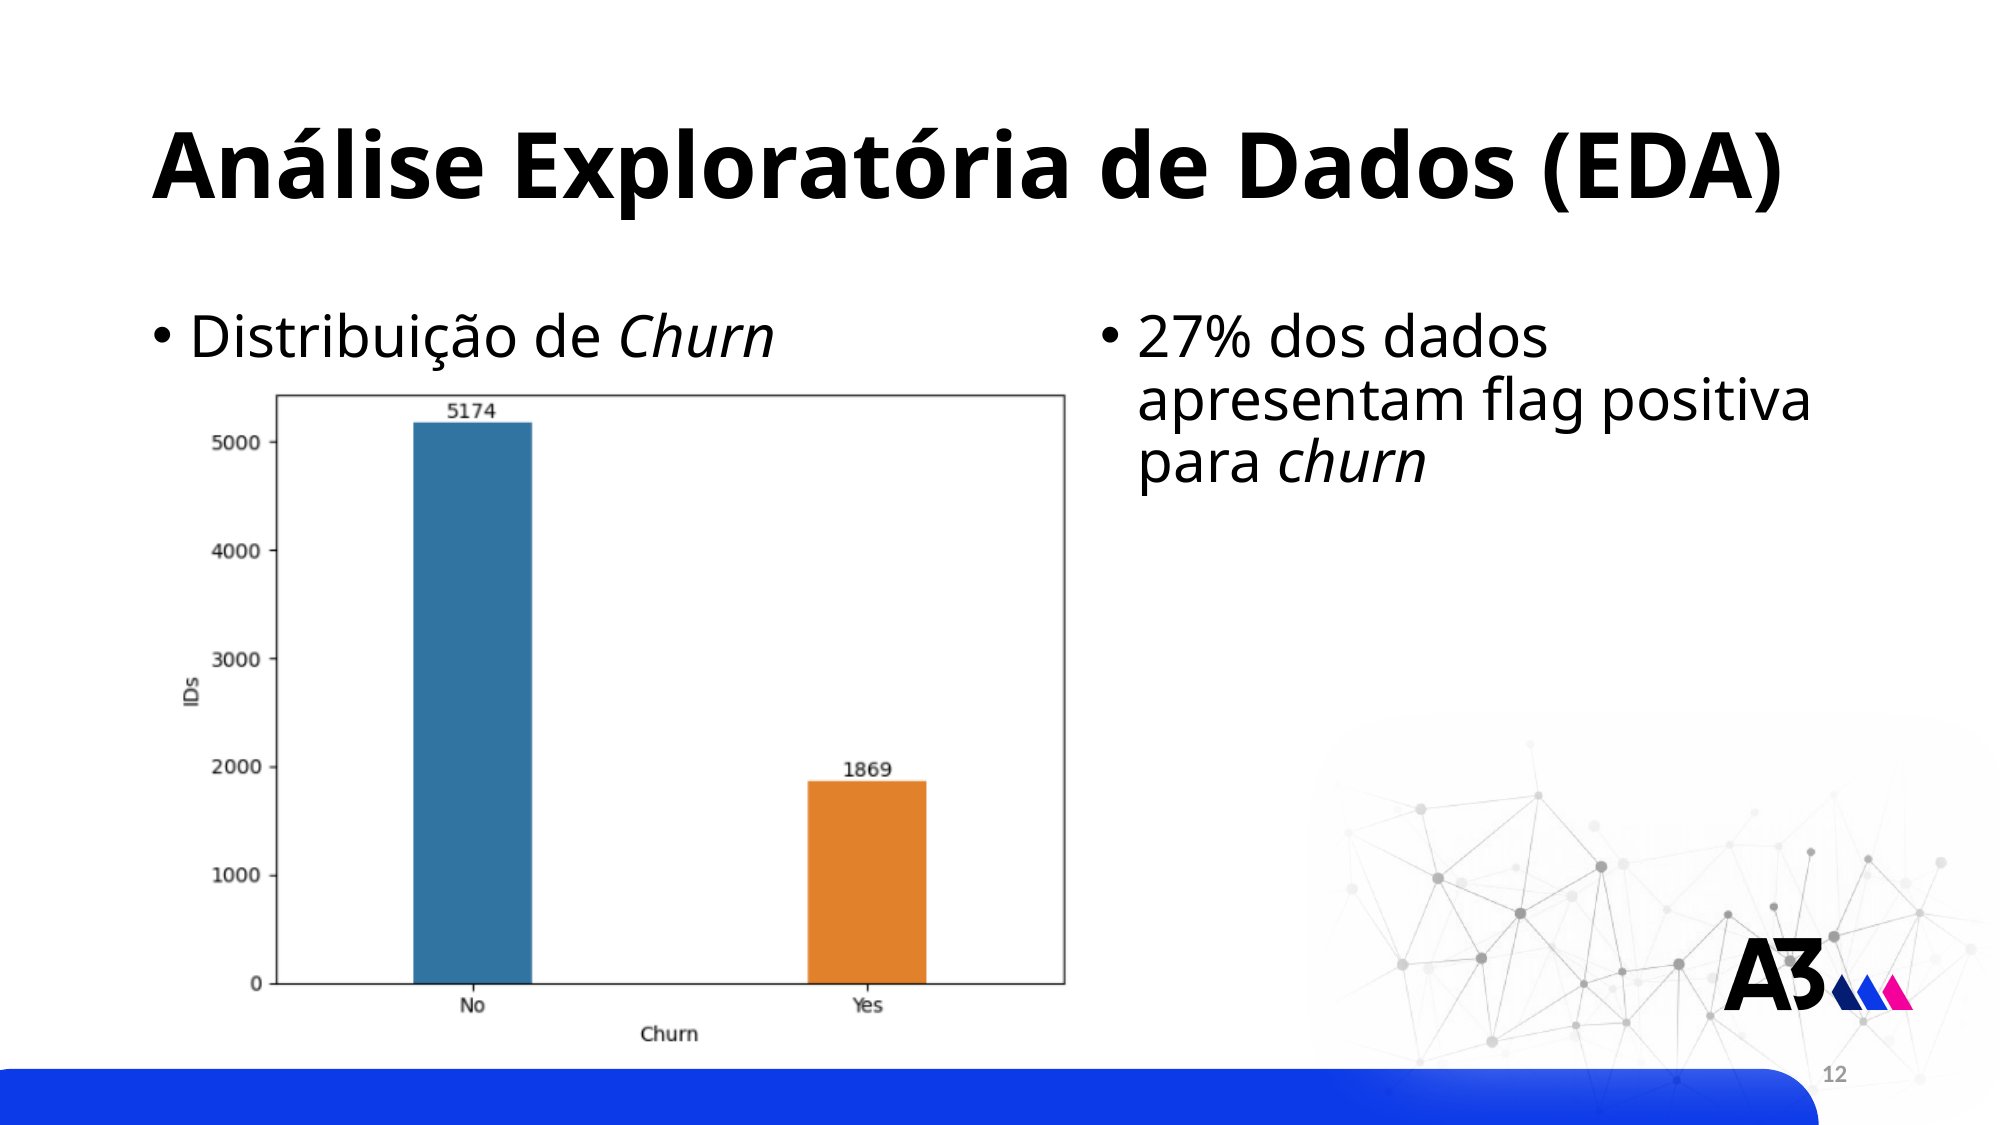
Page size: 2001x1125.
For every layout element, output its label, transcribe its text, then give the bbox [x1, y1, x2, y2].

title Análise Exploratória de Dados (EDA) [137, 59, 1863, 278]
slide_number 12 [1412, 1042, 1863, 1103]
picture [179, 387, 1069, 1043]
text_box 27% dos dados apresentam flag positiva para churn [1085, 299, 1863, 1014]
list Distribuição de Churn [137, 299, 1085, 1014]
picture [1709, 864, 1928, 1084]
